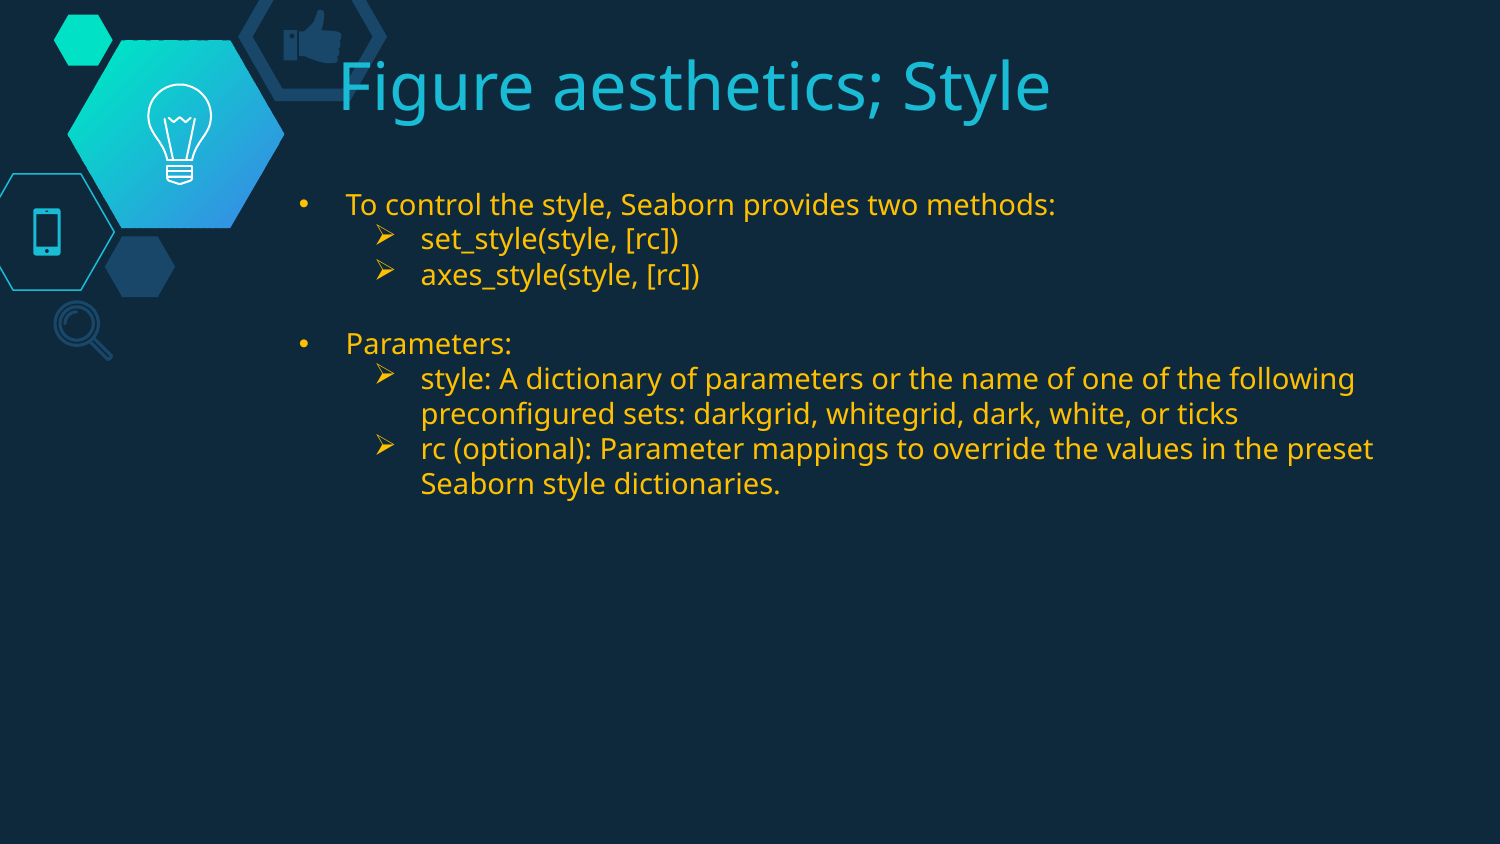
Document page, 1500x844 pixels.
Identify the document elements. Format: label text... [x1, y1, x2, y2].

text_box To control the style, Seaborn provides two methods: set_style(style, [rc]) axes_style(style, [rc]) Parameters: style: A dictionary of parameters or the name of one of the following preconfigured sets: darkgrid, whitegrid, dark, white, or ticks rc (optional): Parameter mappings to override the values in the preset Seaborn style dictionaries. [208, 108, 1399, 543]
title Figure aesthetics; Style [322, 46, 1394, 108]
